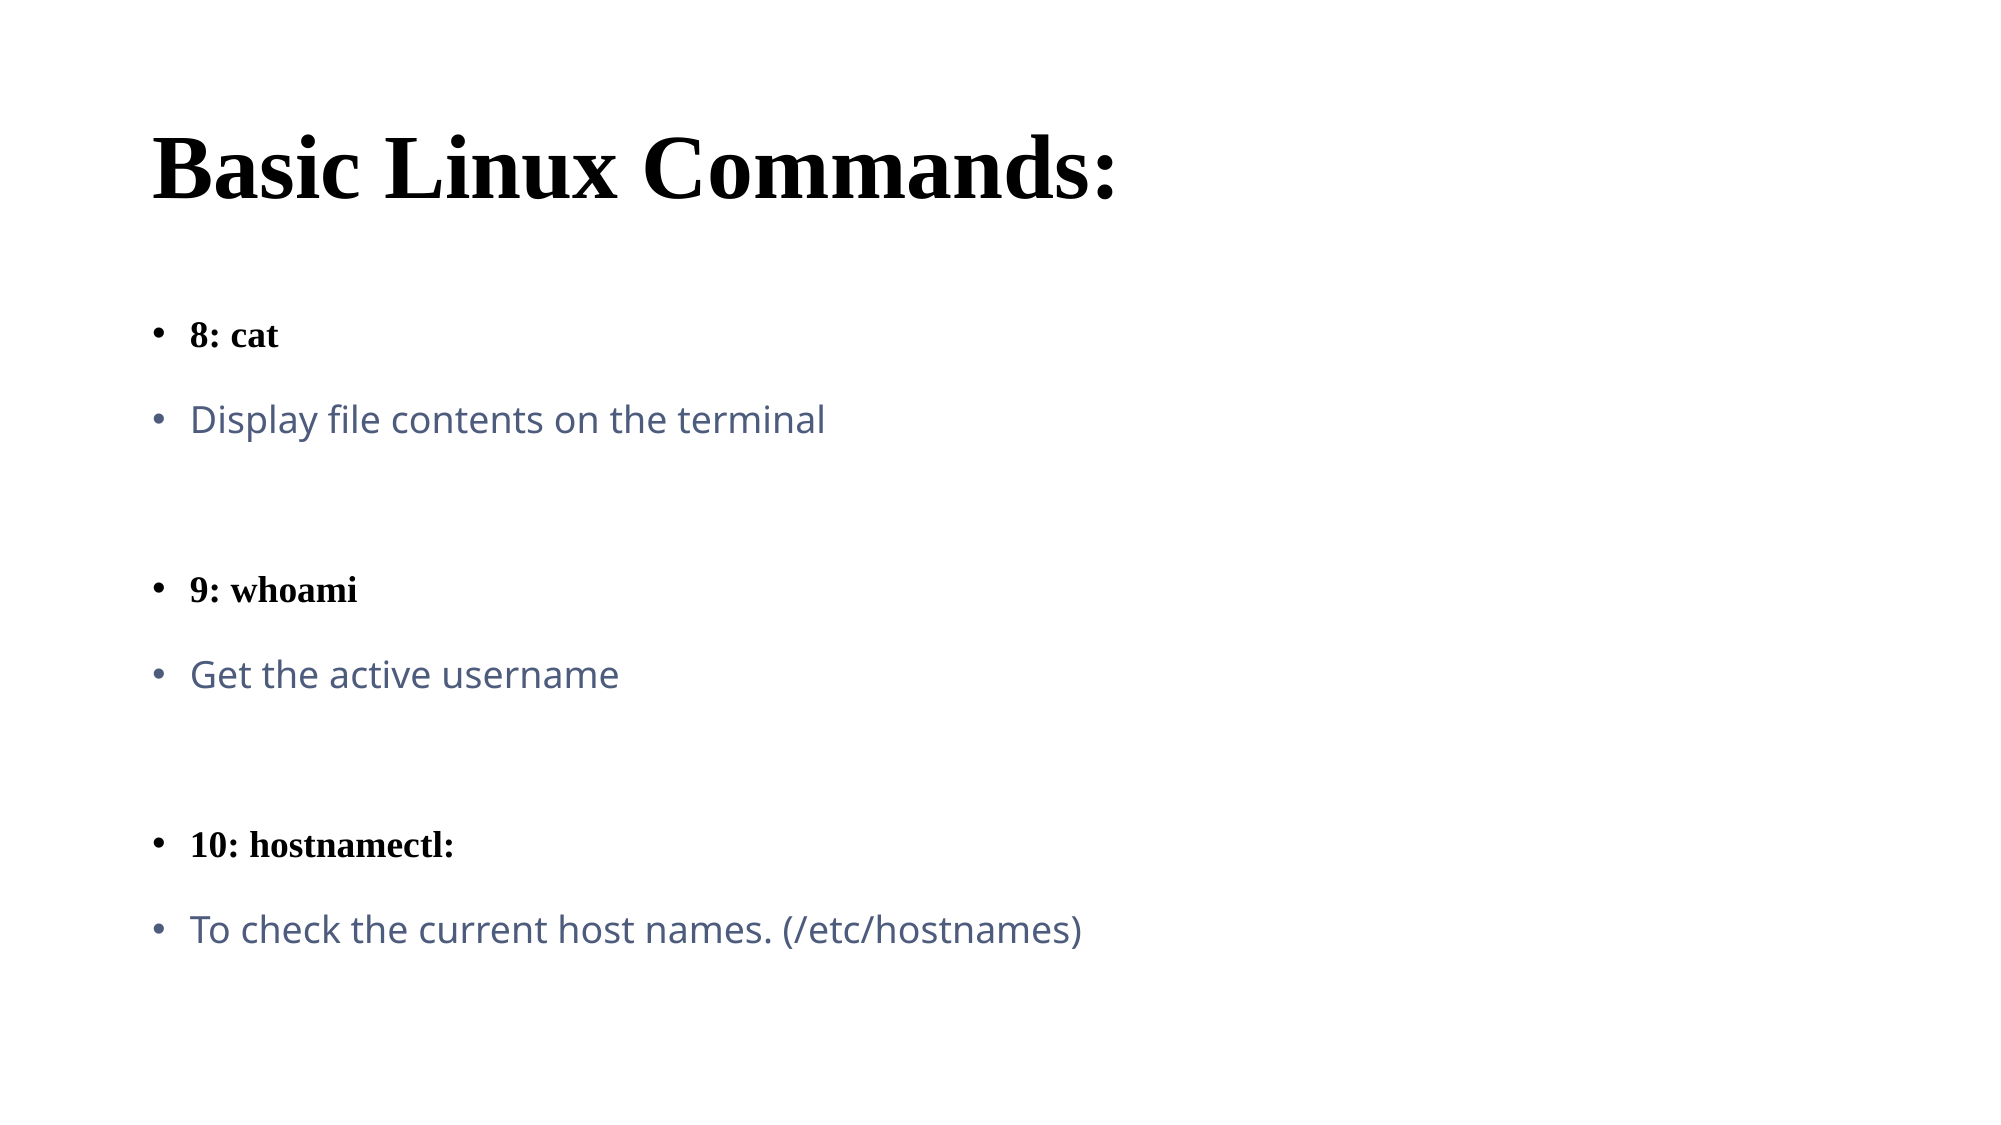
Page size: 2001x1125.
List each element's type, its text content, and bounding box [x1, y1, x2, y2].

title Basic Linux Commands: [137, 59, 1863, 278]
list 8: cat Display file contents on the terminal 9: whoami Get the active username 10: hostnamectl: To check the current host names. (/etc/hostnames) [137, 299, 1863, 1014]
